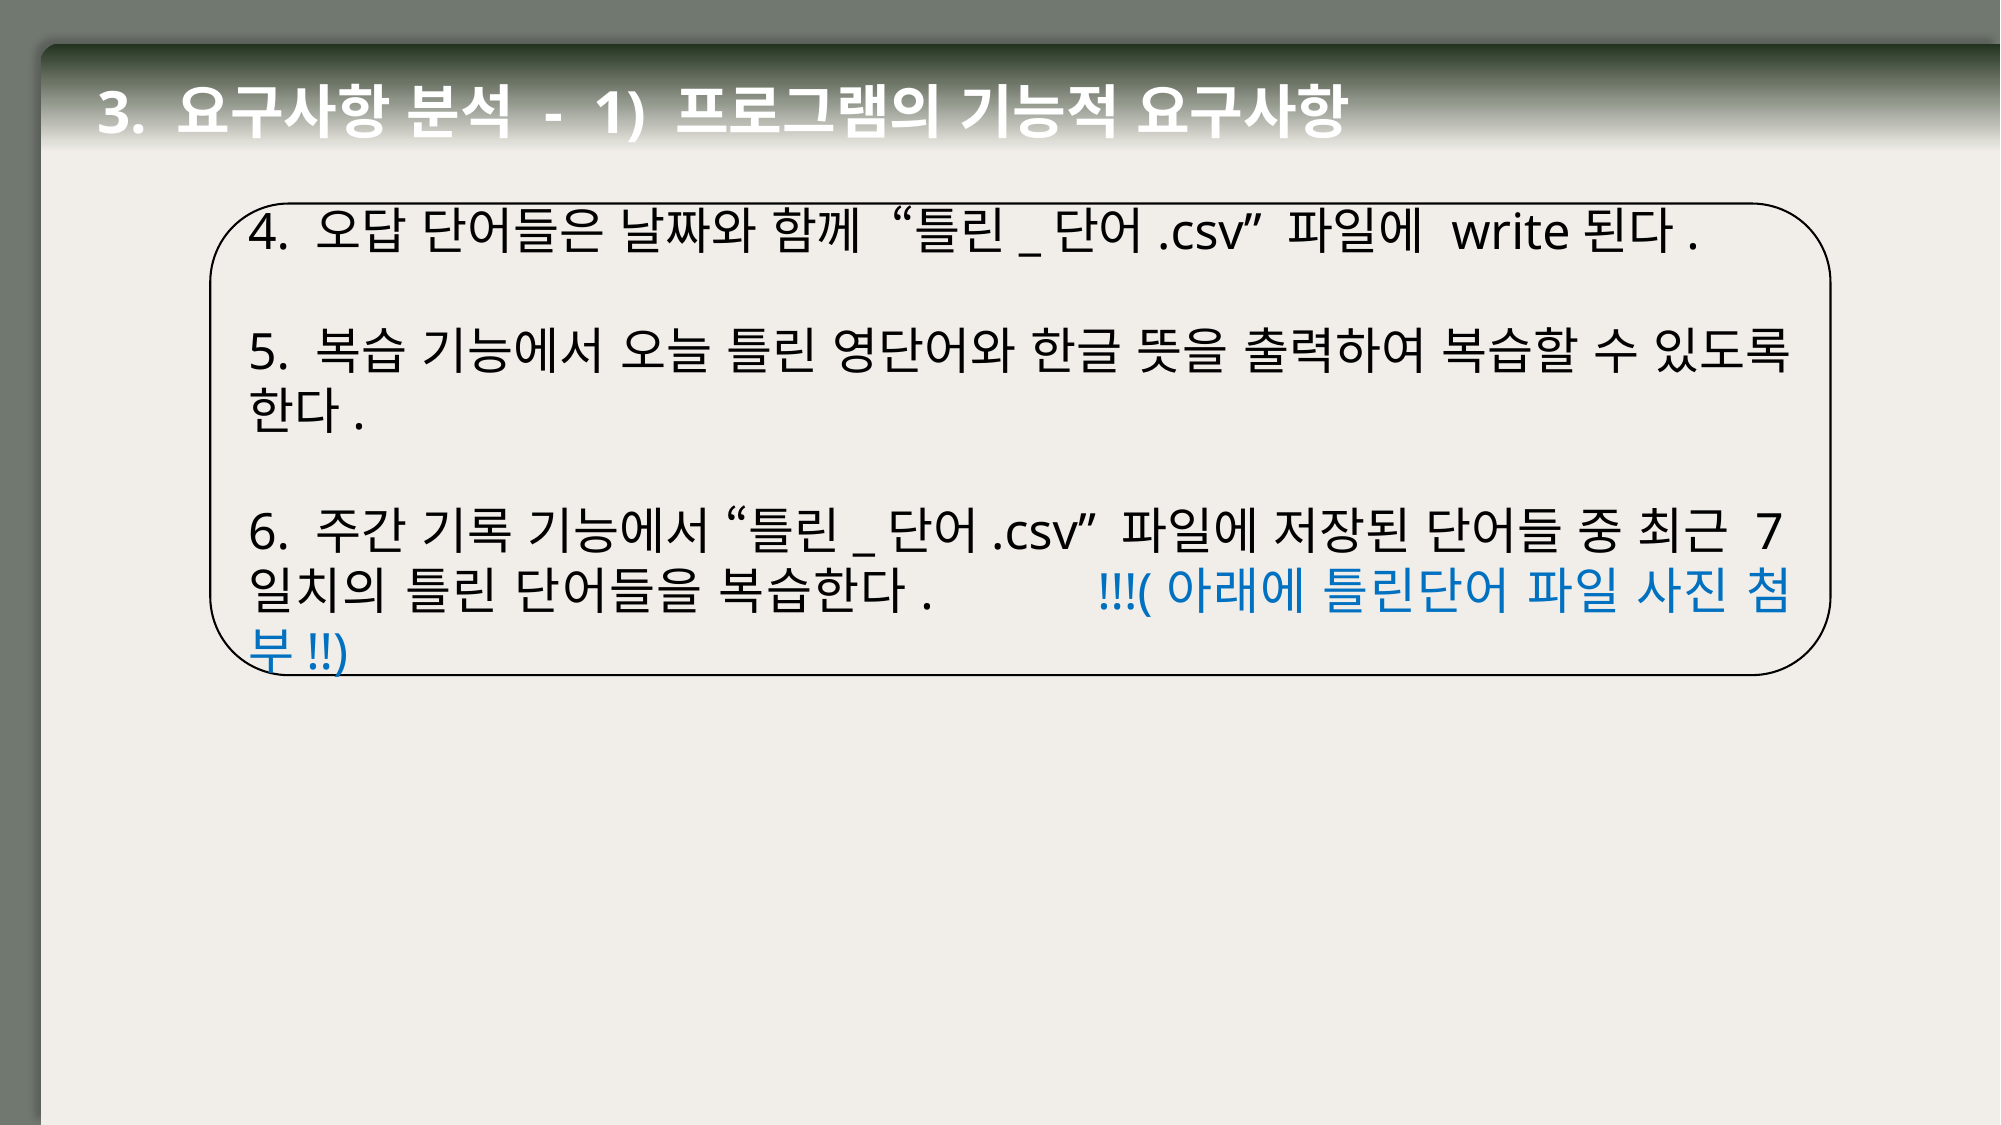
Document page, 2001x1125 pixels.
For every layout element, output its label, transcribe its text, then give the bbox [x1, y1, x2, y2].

text_box [39, 42, 2000, 1125]
text_box 3. 요구사항 분석 - 1) 프로그램의 기능적 요구사항 [82, 67, 1479, 153]
text_box 4. 오답 단어들은 날짜와 함께 “틀린_단어.csv” 파일에 write된다. 5. 복습 기능에서 오늘 틀린 영단어와 한글 뜻을 출력하여 복습할 수 있도록 한다. 6. 주간 기록 기능에서 “틀린_단어.csv” 파일에 저장된 단어들 중 최근 7일치의 틀린 단어들을 복습한다. !!!(아래에 틀린단어 파일 사진 첨부!!) [209, 202, 1832, 677]
